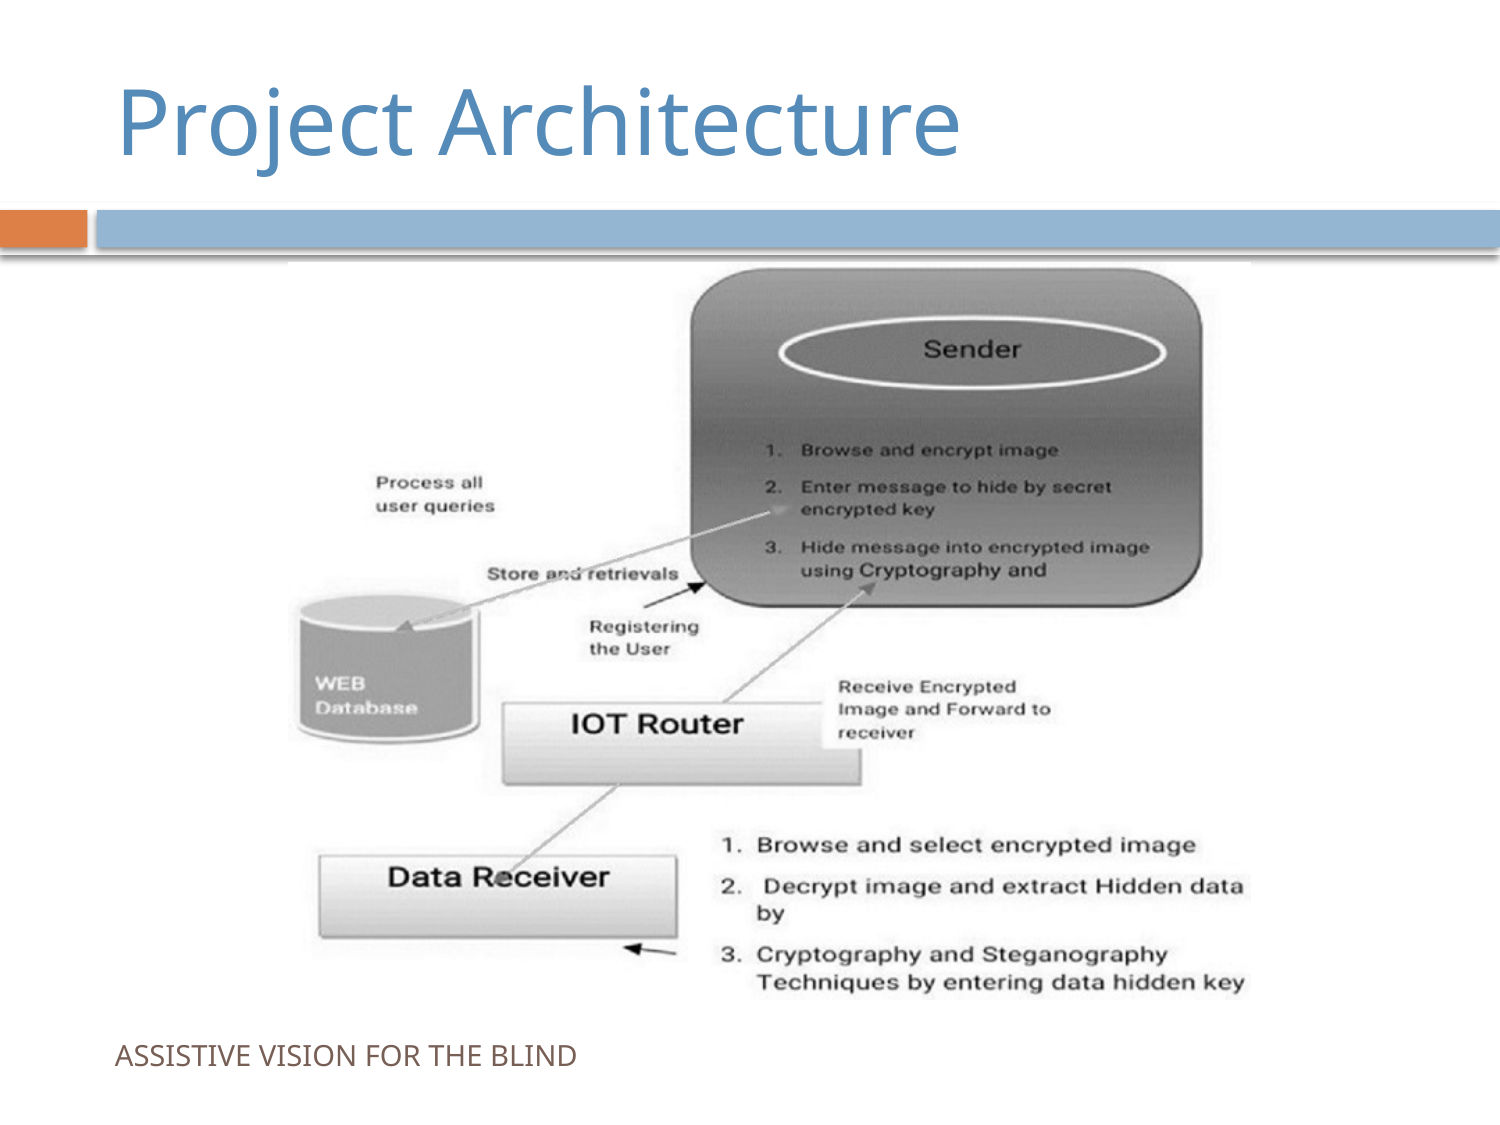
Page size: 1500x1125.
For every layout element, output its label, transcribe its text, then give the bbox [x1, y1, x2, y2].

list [287, 262, 1251, 1001]
title Project Architecture [100, 37, 1438, 200]
footer ASSISTIVE VISION FOR THE BLIND [99, 1024, 990, 1085]
